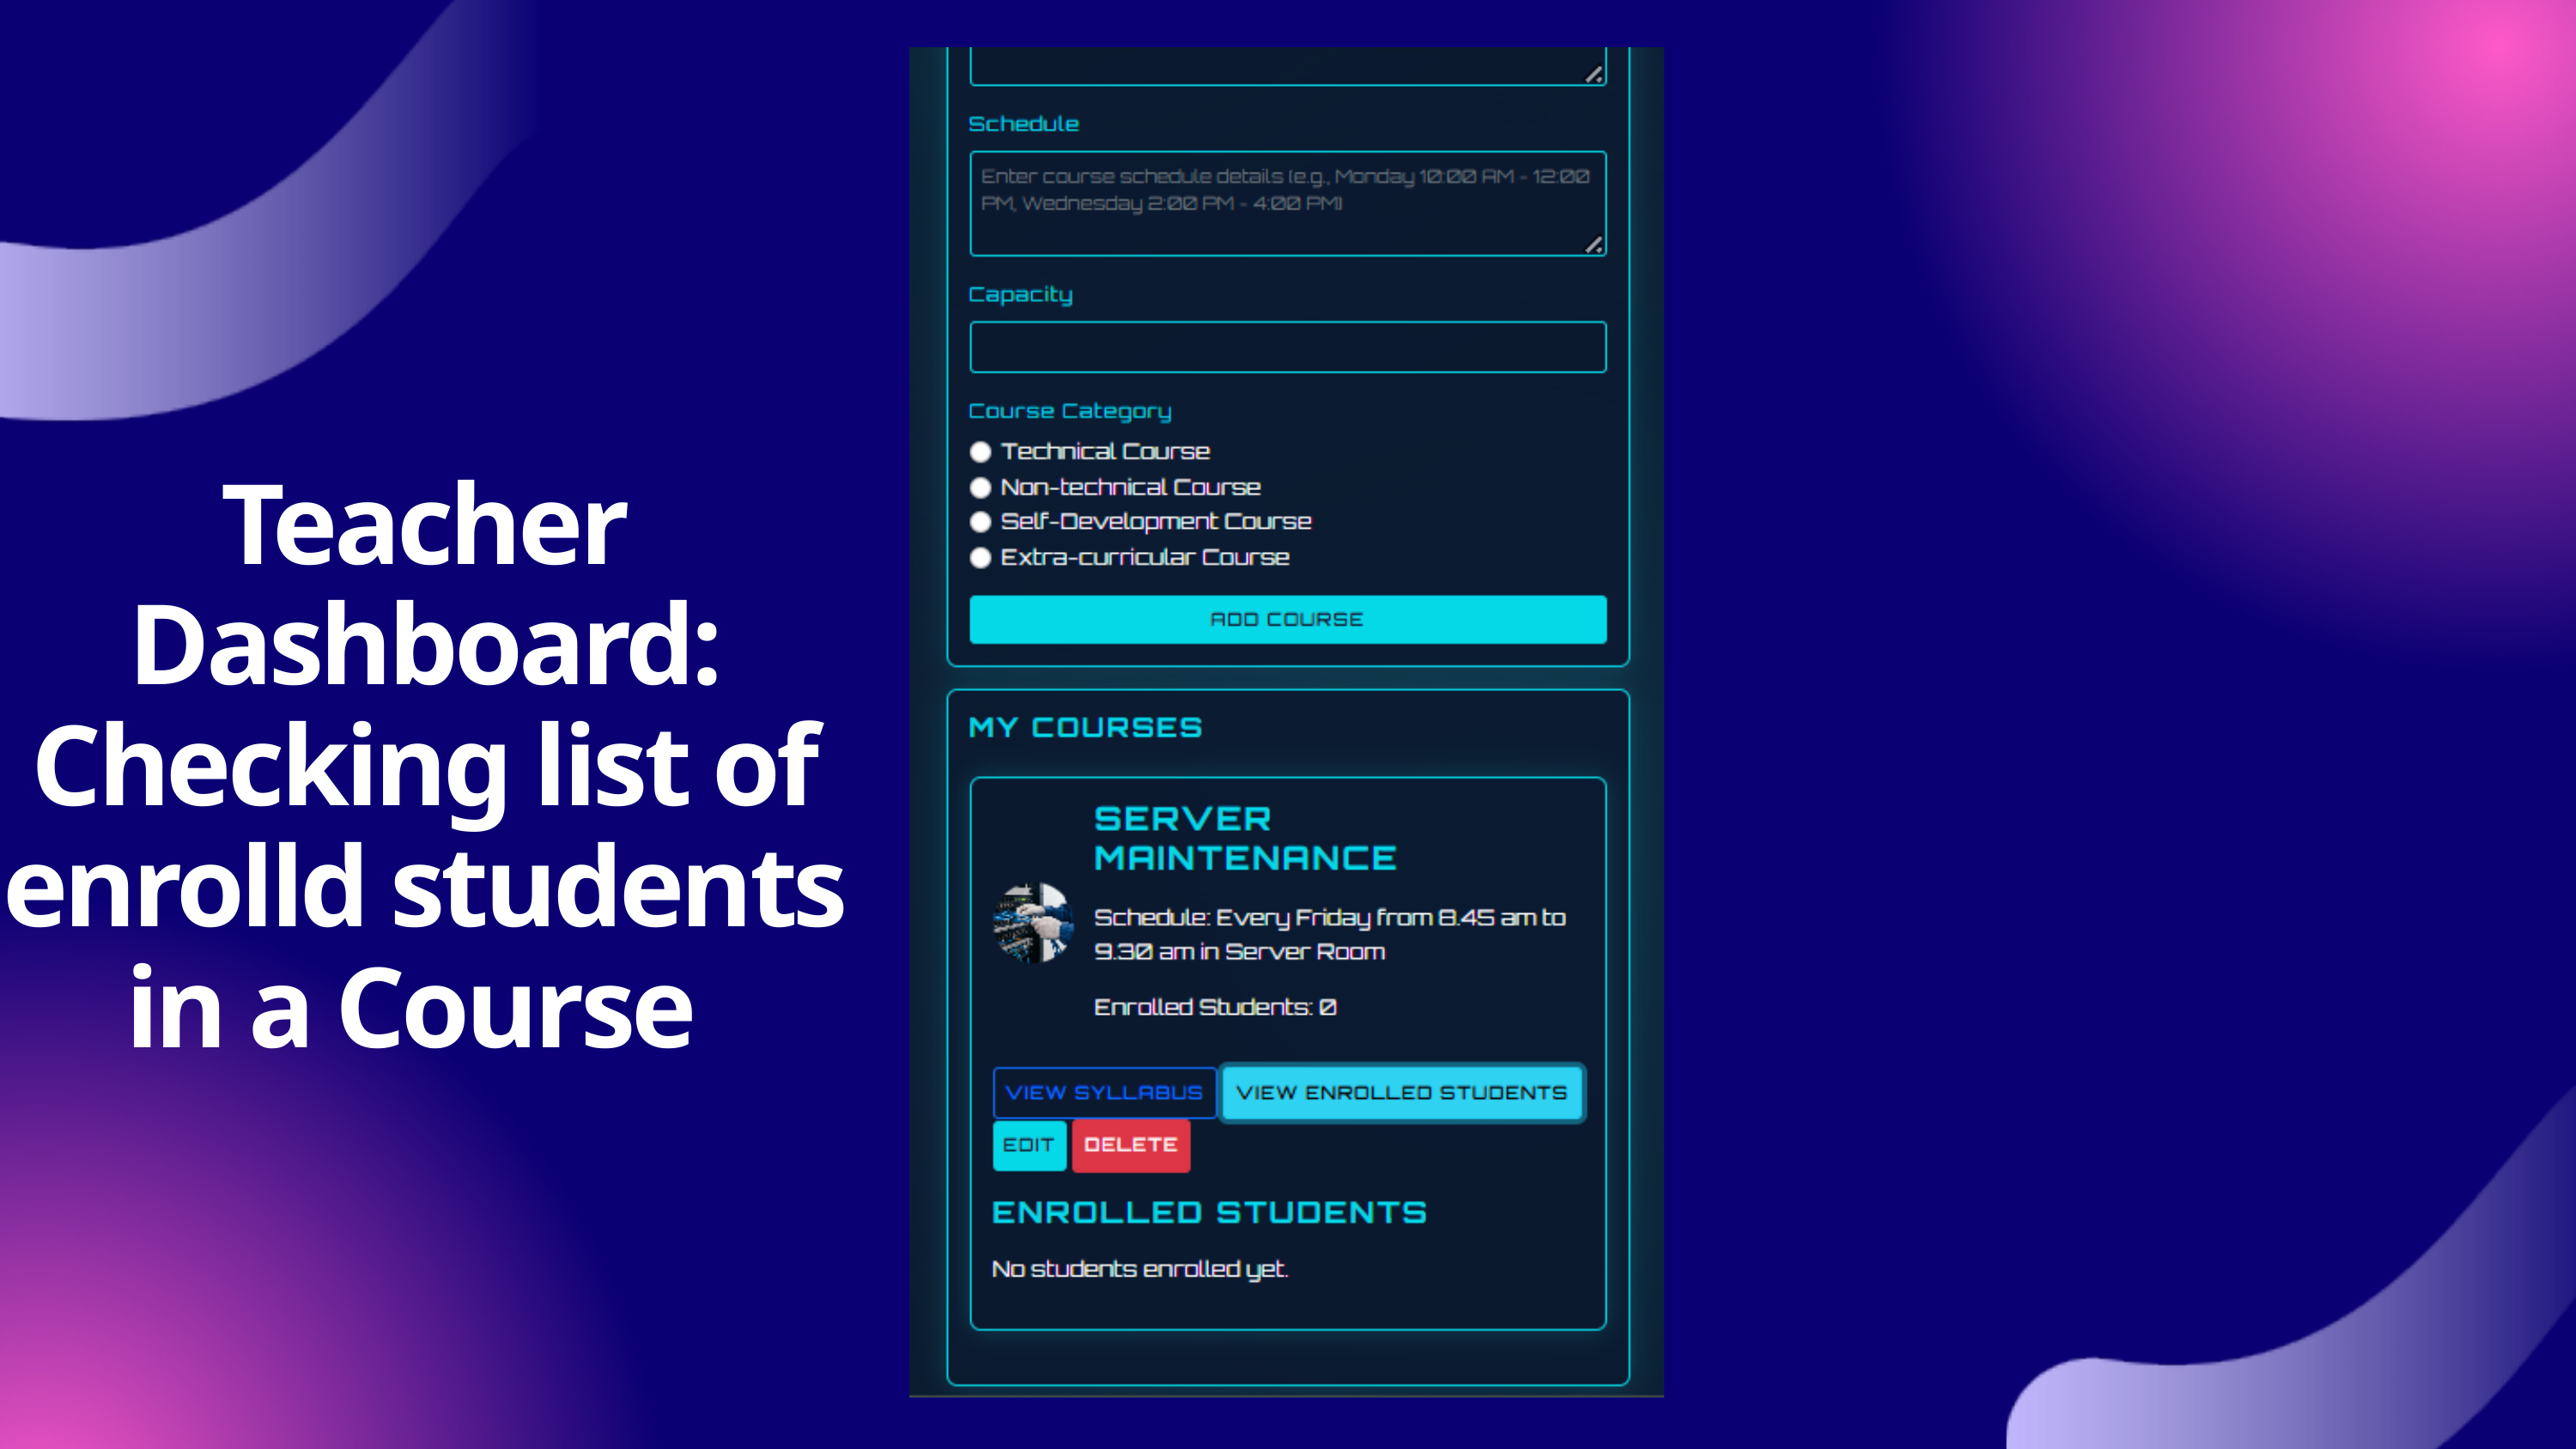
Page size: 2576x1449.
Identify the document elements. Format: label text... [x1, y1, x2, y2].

text_box [1871, 0, 2576, 676]
text_box [2006, 992, 2576, 1449]
text_box [0, 0, 589, 457]
text_box Teacher Dashboard: Checking list of enrolld students in a Course [0, 465, 859, 1070]
text_box [909, 47, 1665, 1397]
text_box [0, 1070, 670, 1449]
